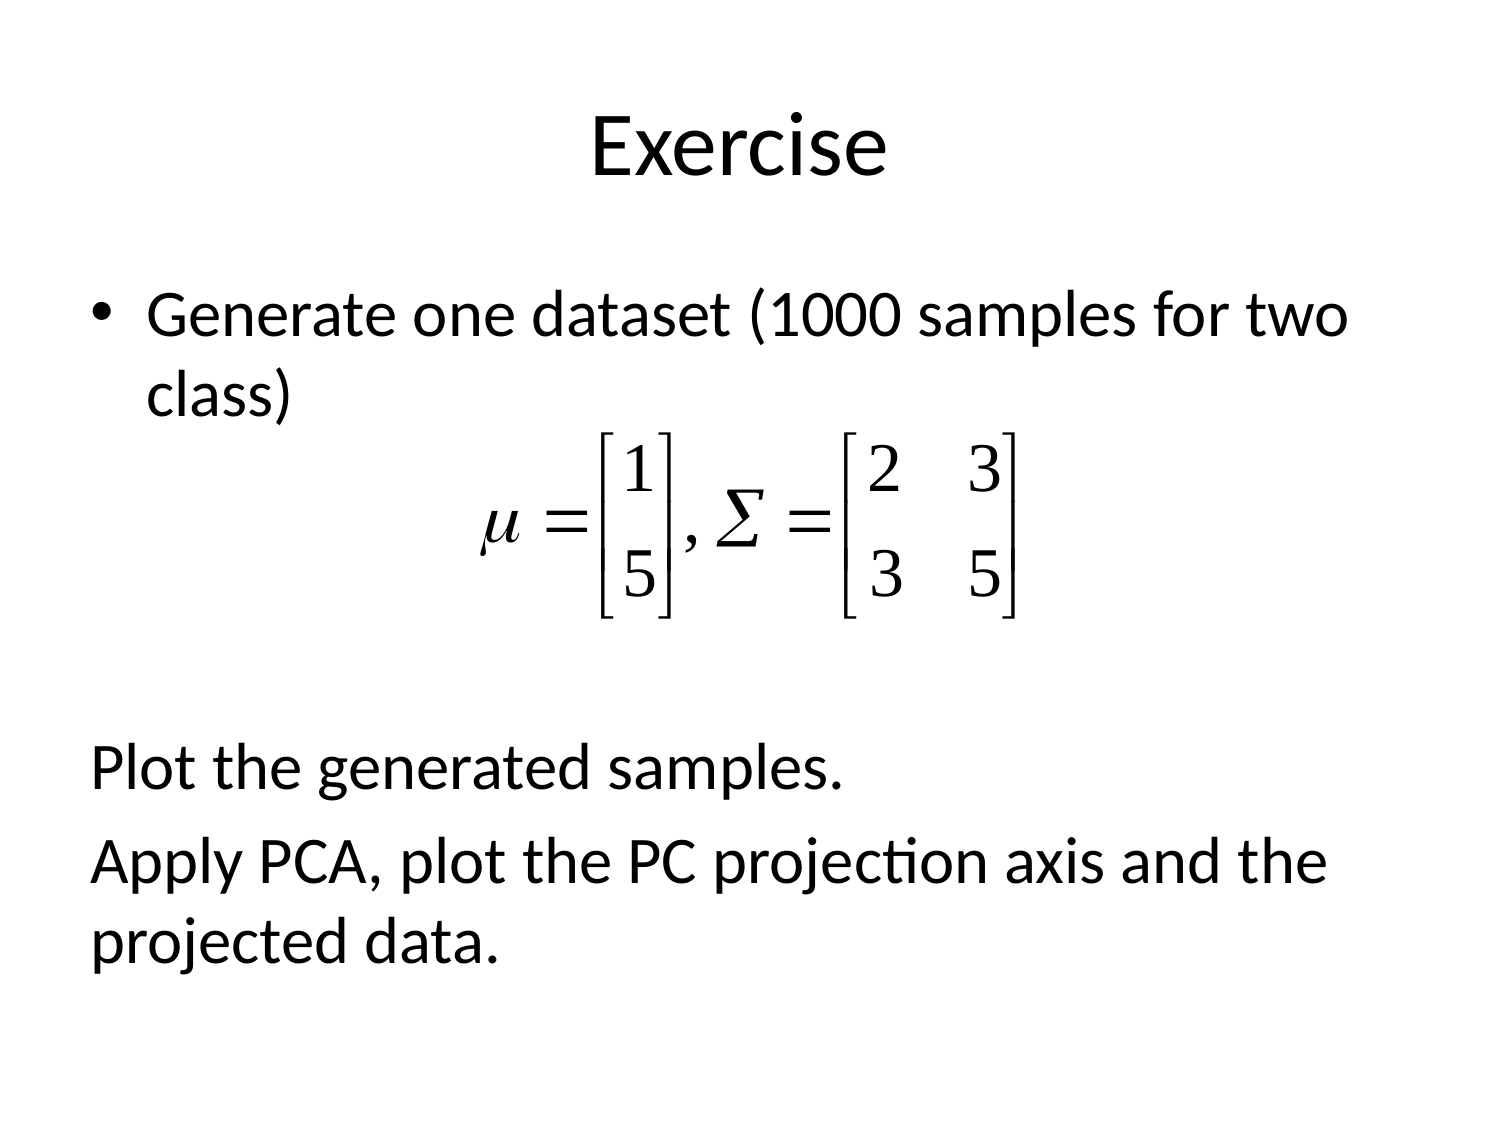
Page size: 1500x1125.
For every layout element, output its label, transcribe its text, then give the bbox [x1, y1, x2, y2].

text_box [466, 420, 1039, 631]
list Generate one dataset (1000 samples for two class) Plot the generated samples. Apply PCA, plot the PC projection axis and the projected data. [75, 262, 1425, 1005]
title Exercise [75, 45, 1425, 233]
